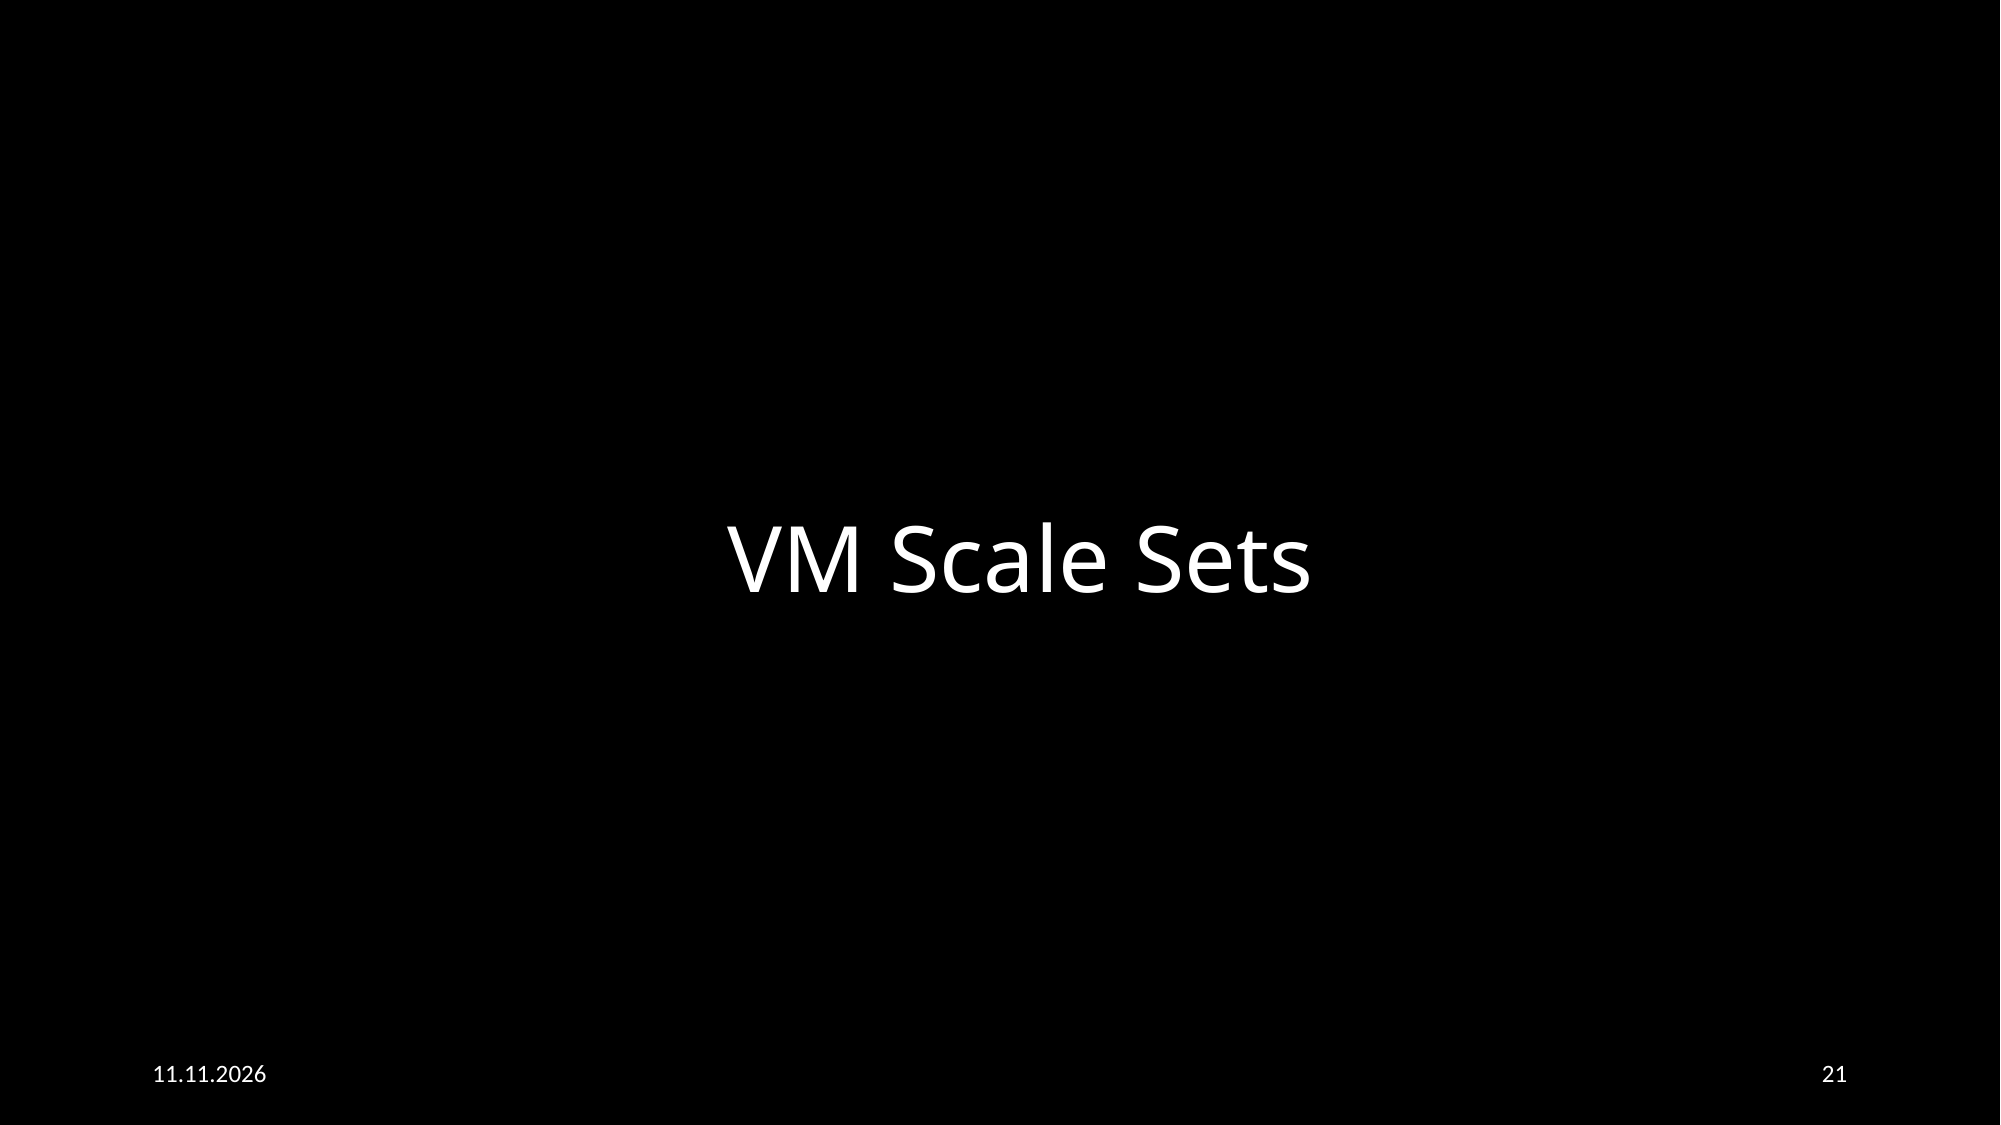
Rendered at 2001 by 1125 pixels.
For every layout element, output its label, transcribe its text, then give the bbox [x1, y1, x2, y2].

title VM Scale Sets [158, 453, 1884, 672]
slide_number 21 [1412, 1042, 1863, 1103]
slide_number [137, 1042, 588, 1103]
